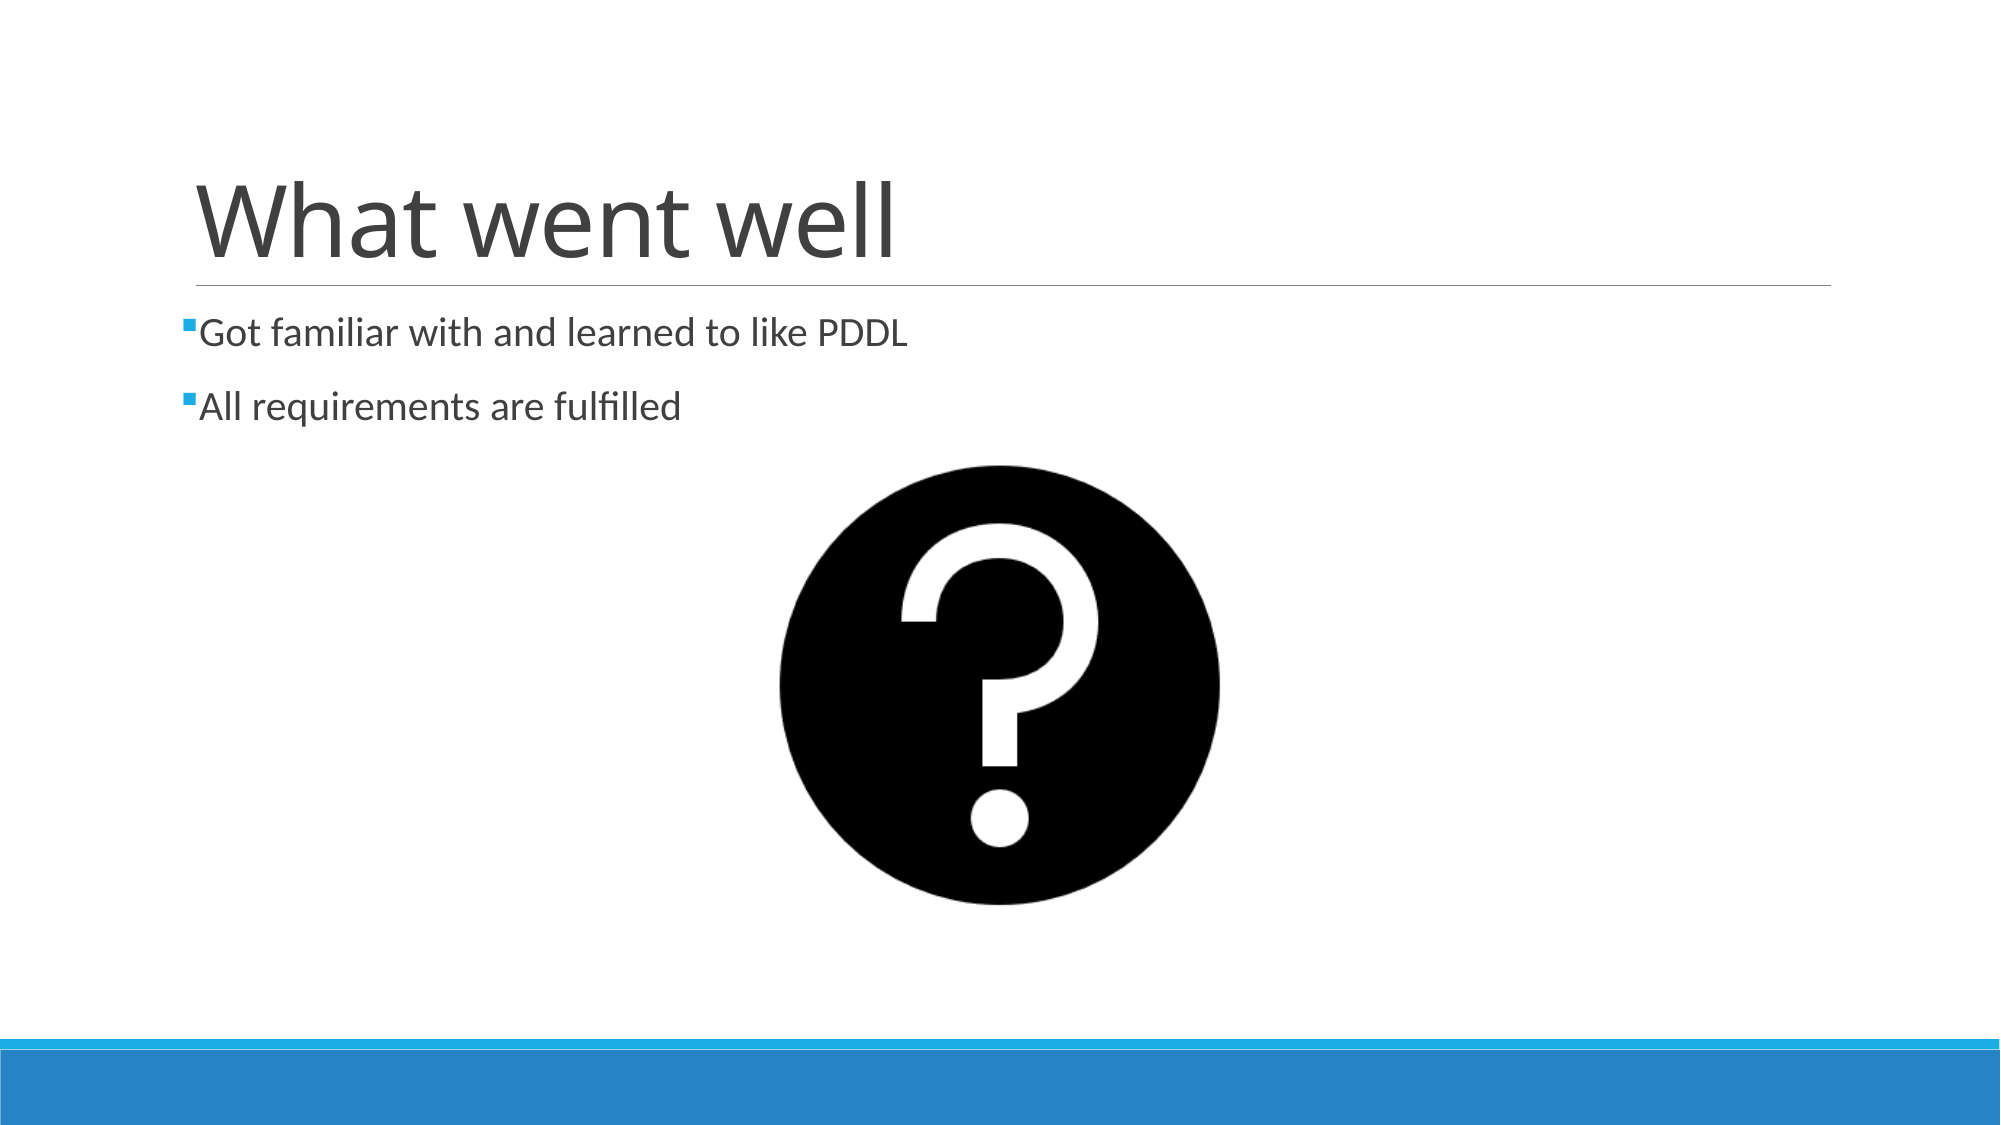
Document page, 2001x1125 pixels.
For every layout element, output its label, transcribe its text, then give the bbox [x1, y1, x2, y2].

title What went well [180, 47, 1830, 285]
list Got familiar with and learned to like PDDL All requirements are fulfilled [180, 302, 1830, 963]
picture [722, 407, 1278, 964]
